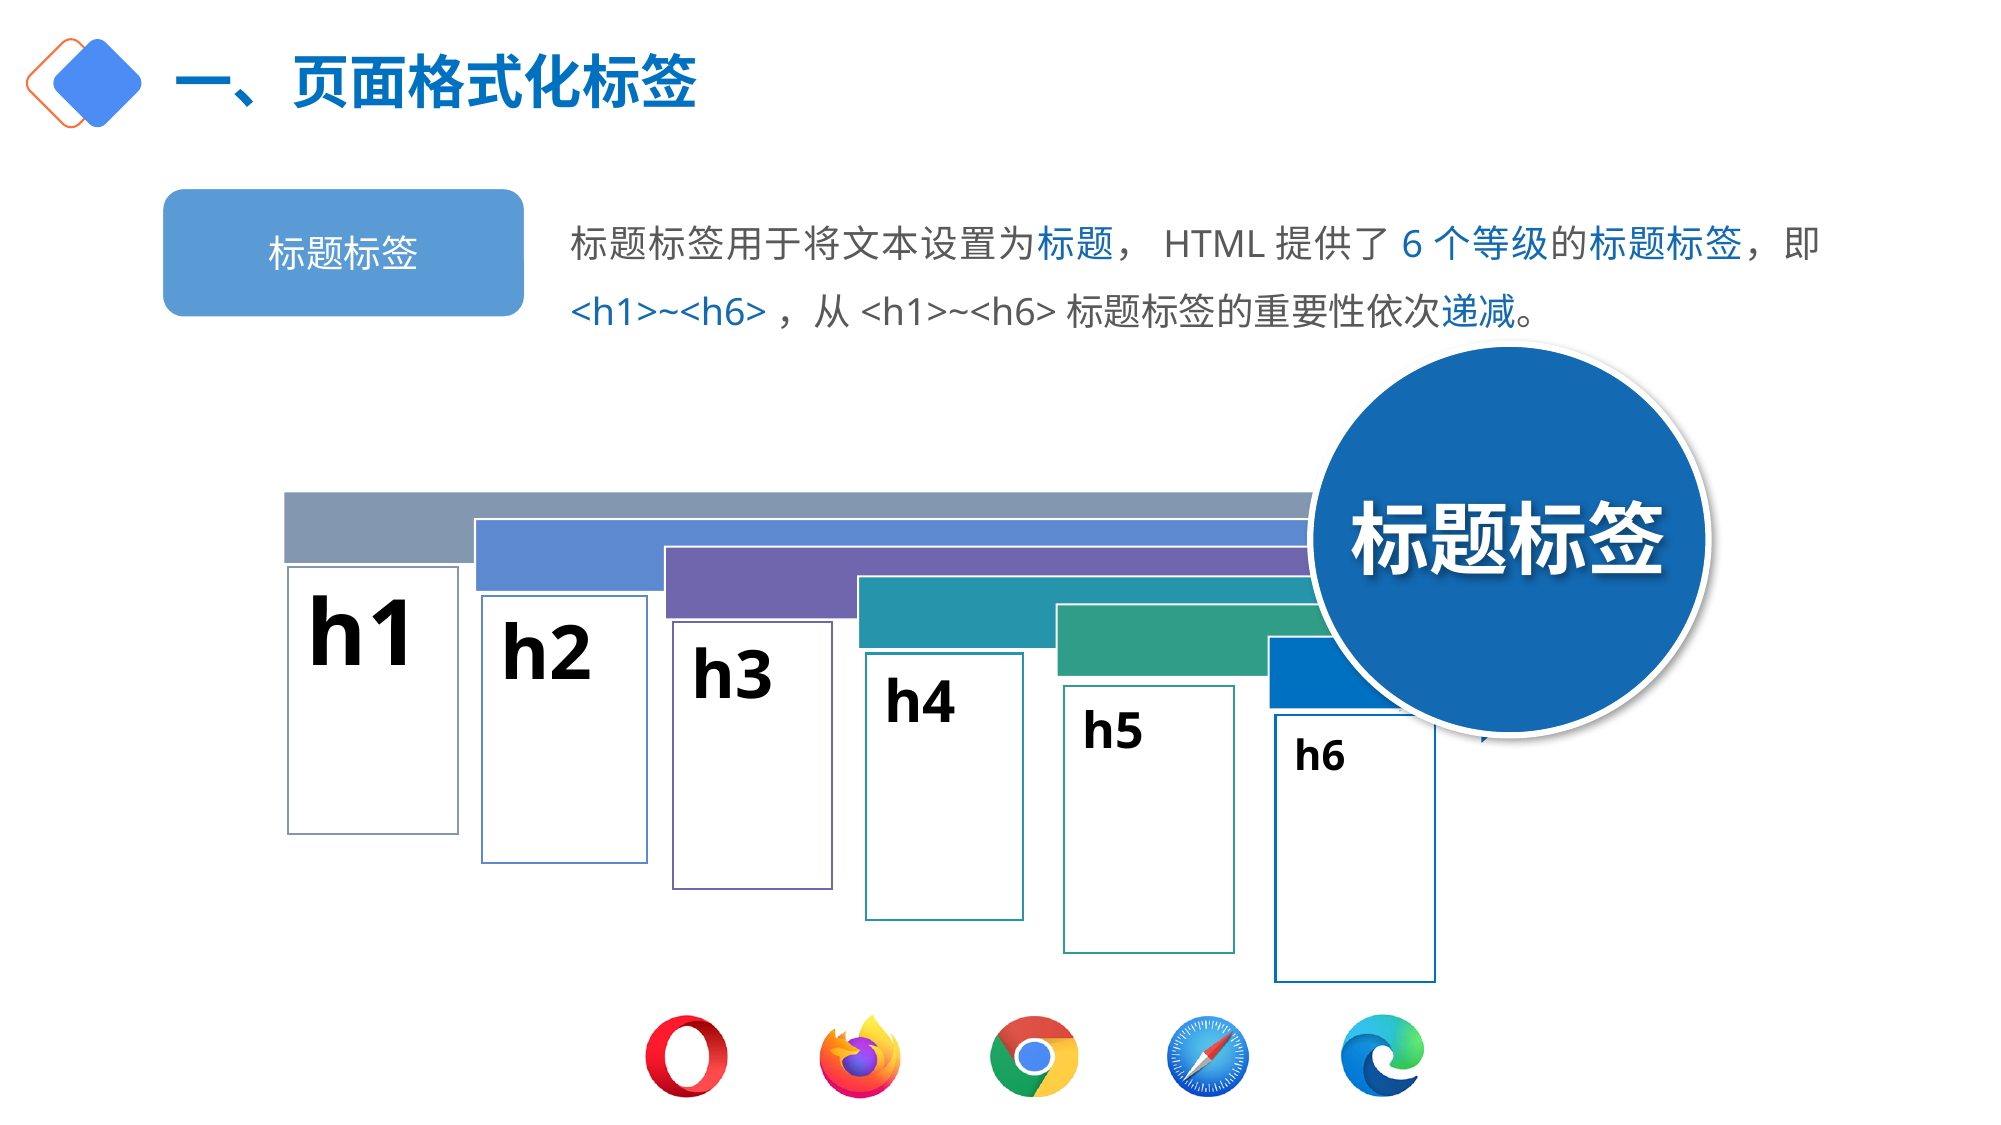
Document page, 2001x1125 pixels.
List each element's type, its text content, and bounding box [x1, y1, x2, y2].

picture [568, 999, 1545, 1110]
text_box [283, 343, 1709, 983]
text_box 标题标签用于将文本设置为标题，HTML提供了6个等级的标题标签，即<h1>~<h6>，从<h1>~<h6>标题标签的重要性依次递减。 [550, 187, 1851, 343]
text_box 标题标签 [160, 186, 528, 320]
title 一、页面格式化标签 [159, 25, 929, 144]
